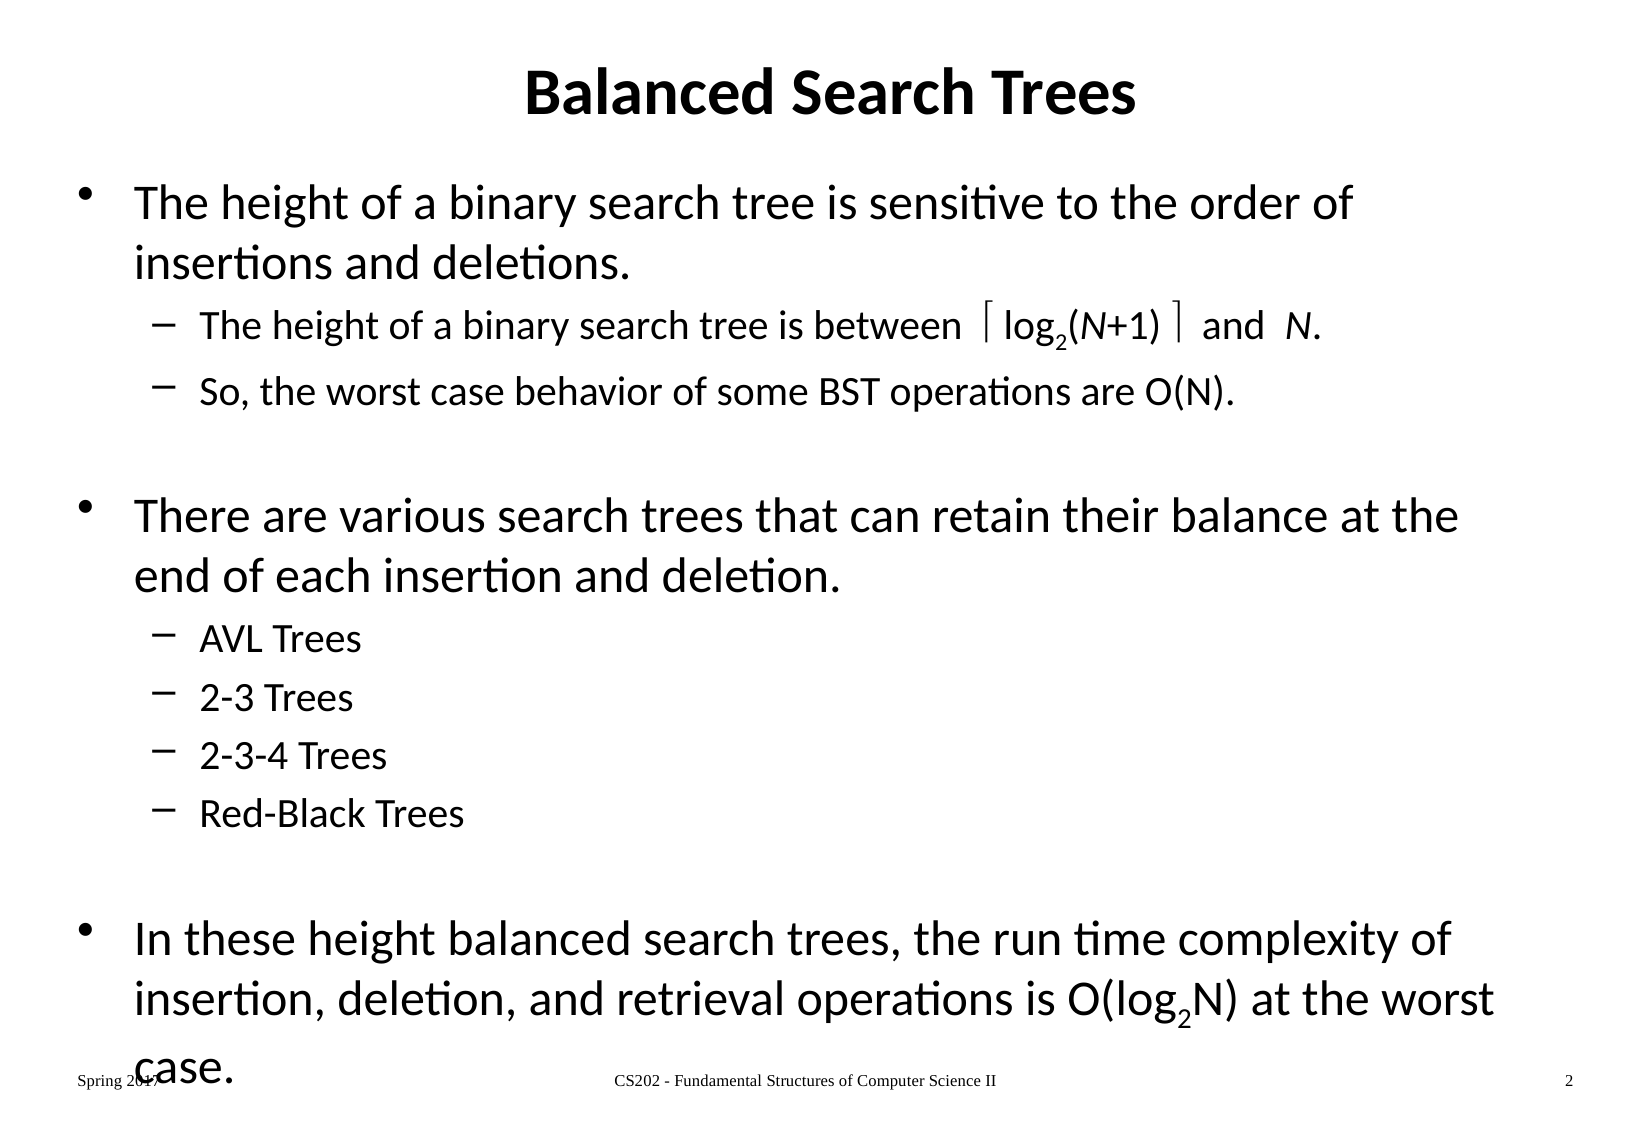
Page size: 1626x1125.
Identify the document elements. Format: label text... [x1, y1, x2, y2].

footer CS202 - Fundamental Structures of Computer Science II [500, 1062, 1111, 1101]
list The height of a binary search tree is sensitive to the order of insertions and deletions. The height of a binary search tree is between  log2(N+1)  and N. So, the worst case behavior of some BST operations are O(N). There are various search trees that can retain their balance at the end of each insertion and deletion. AVL Trees 2-3 Trees 2-3-4 Trees Red-Black Trees In these height balanced search trees, the run time complexity of insertion, deletion, and retrieval operations is O(log2N) at the worst case. [62, 162, 1563, 1038]
slide_number 2 [1249, 1062, 1589, 1101]
title Balanced Search Trees [62, 24, 1600, 151]
slide_number Spring 2017 [62, 1062, 402, 1101]
